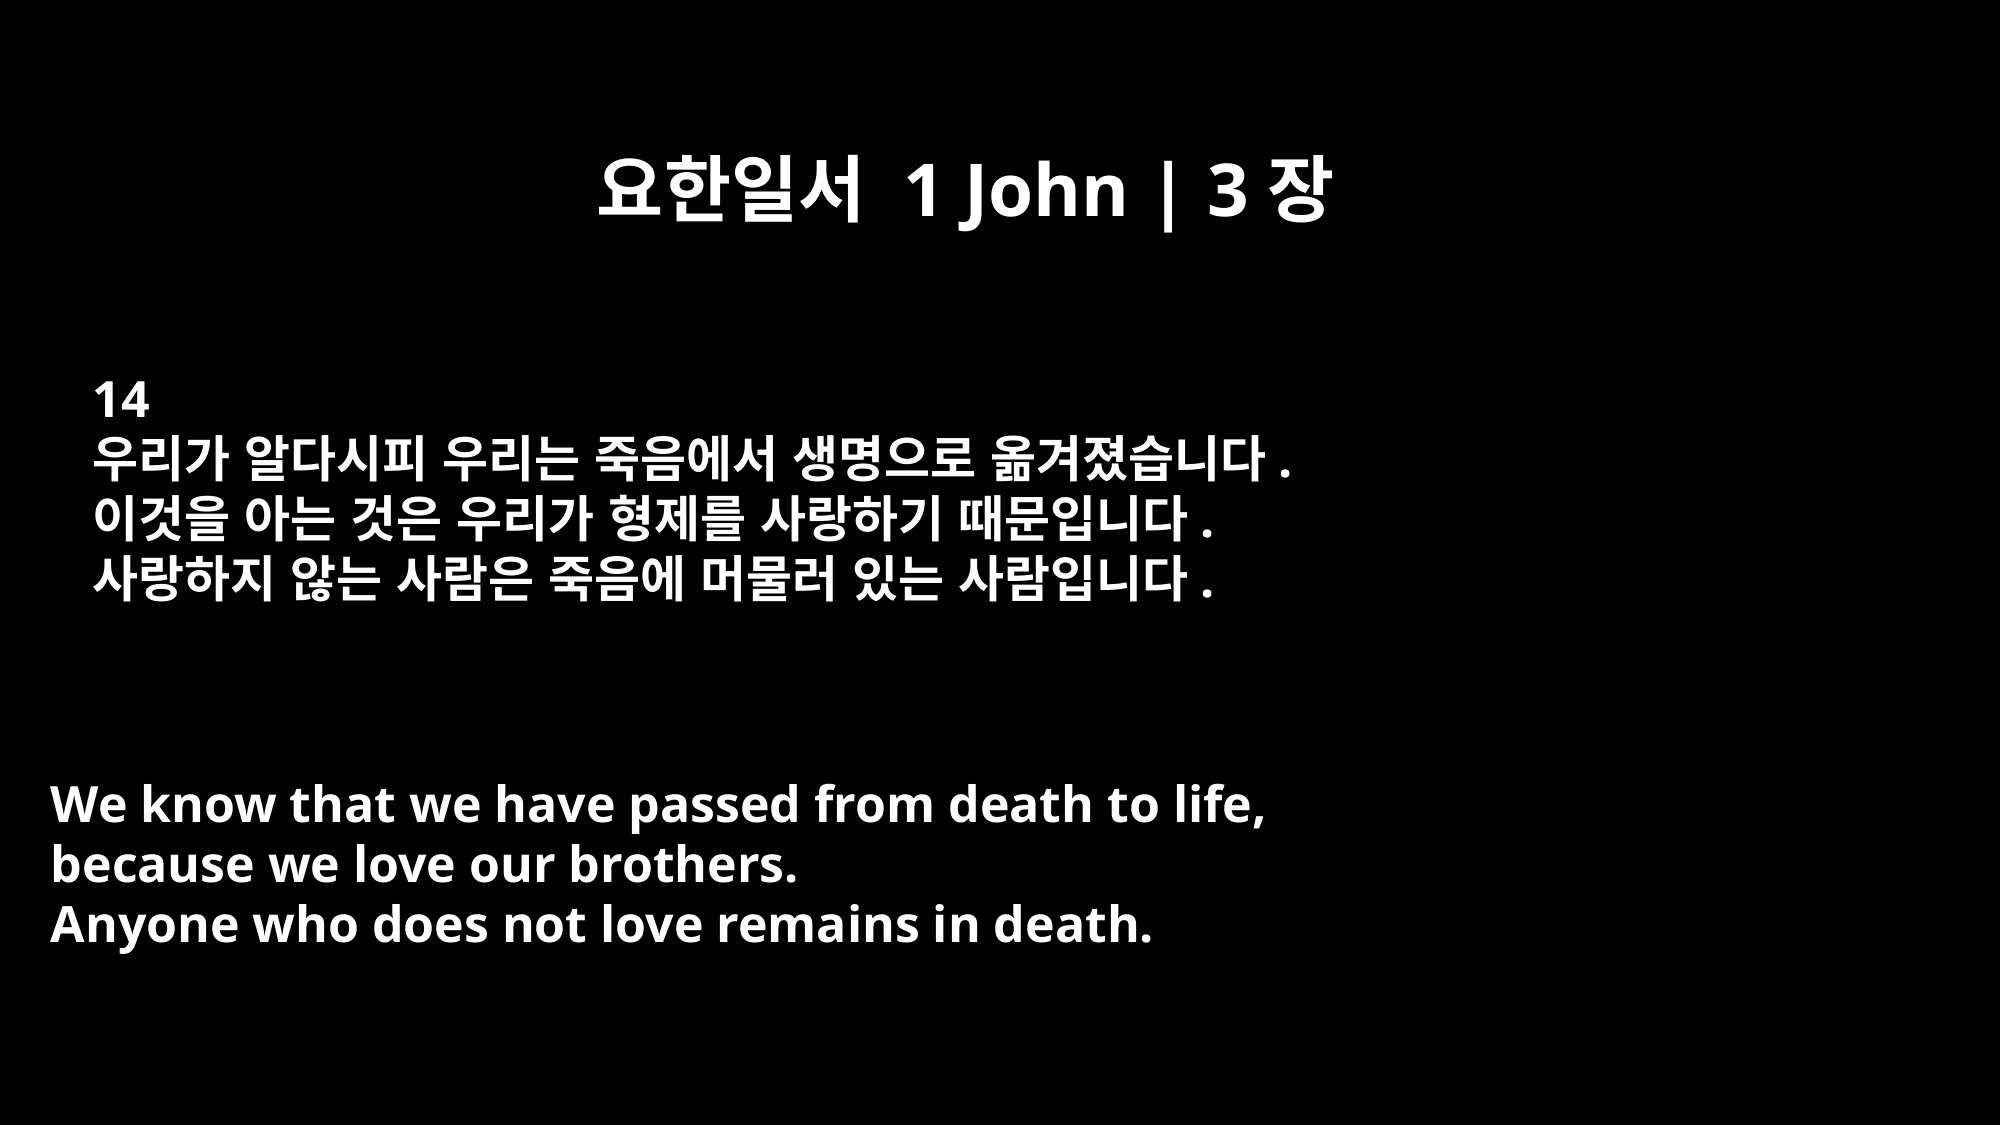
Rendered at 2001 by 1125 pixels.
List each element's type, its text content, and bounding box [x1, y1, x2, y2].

text_box 요한일서 1 John | 3장 [582, 136, 1350, 239]
text_box We know that we have passed from death to life, because we love our brothers. Anyone who does not love remains in death. [36, 764, 1295, 960]
text_box 14 우리가 알다시피 우리는 죽음에서 생명으로 옮겨졌습니다. 이것을 아는 것은 우리가 형제를 사랑하기 때문입니다. 사랑하지 않는 사람은 죽음에 머물러 있는 사람입니다. [77, 359, 1321, 615]
